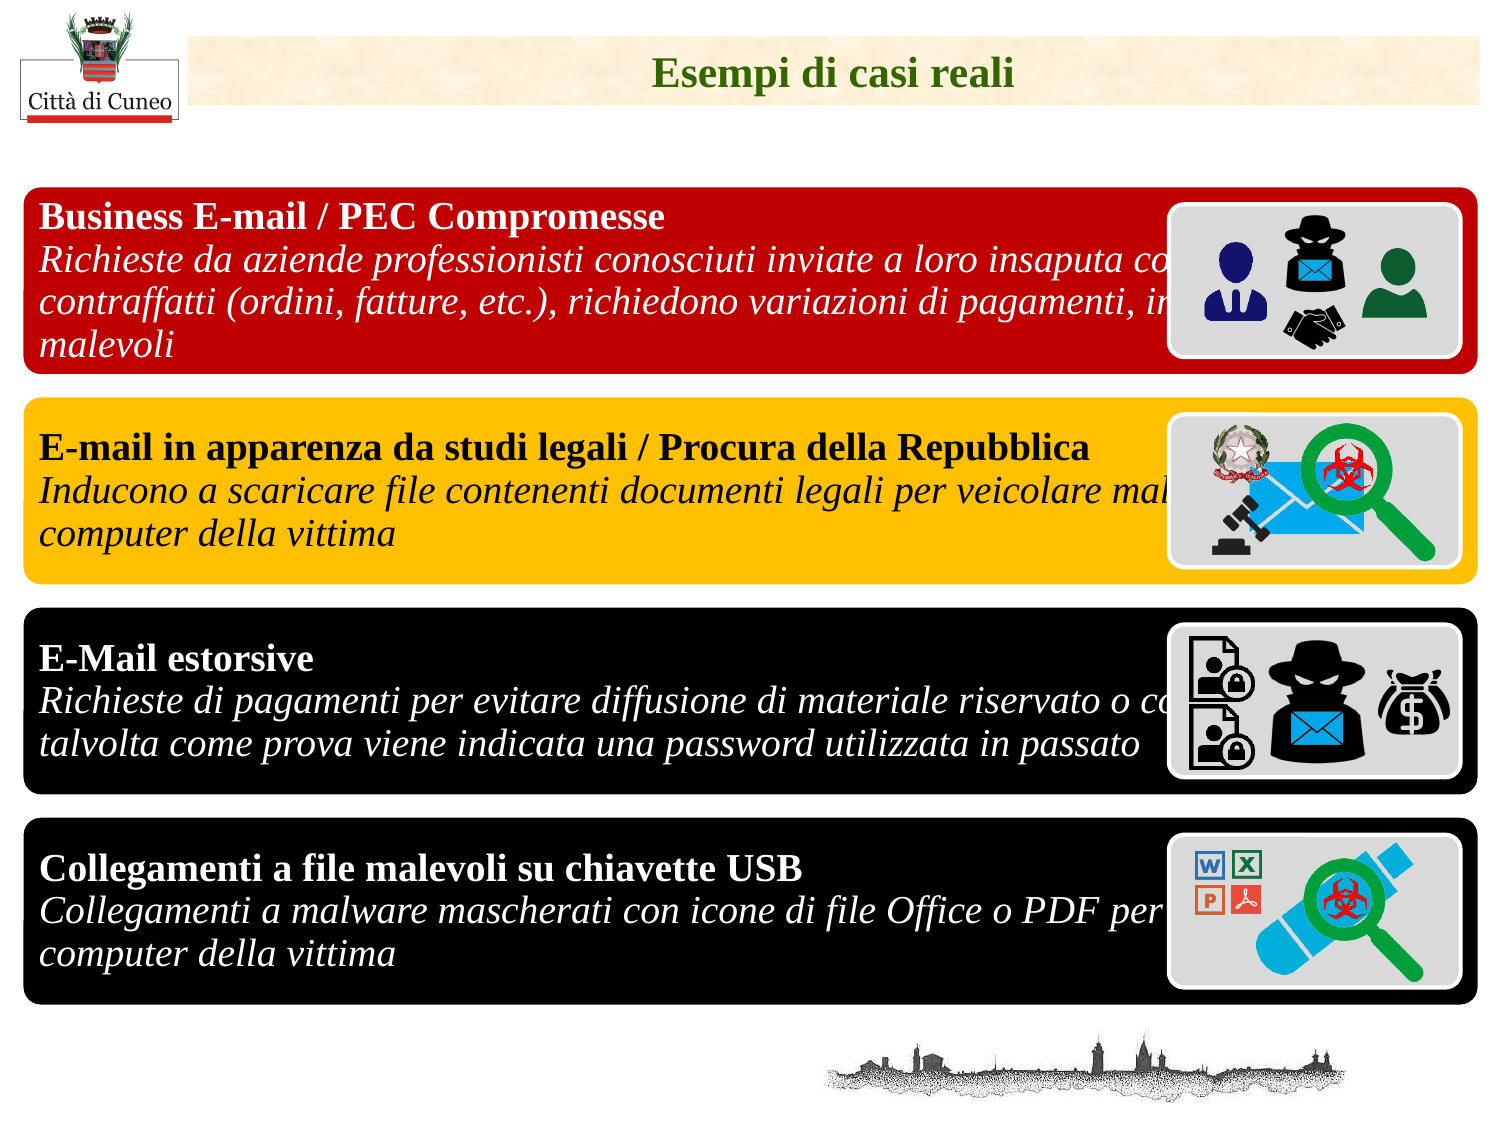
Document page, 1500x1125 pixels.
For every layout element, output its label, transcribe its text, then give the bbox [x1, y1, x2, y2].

title Esempi di casi reali [187, 36, 1480, 105]
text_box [1191, 208, 1439, 352]
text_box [1194, 828, 1441, 996]
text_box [1211, 404, 1455, 578]
picture [20, 12, 179, 123]
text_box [21, 184, 1480, 1008]
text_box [1189, 630, 1450, 773]
picture [821, 1027, 1350, 1103]
